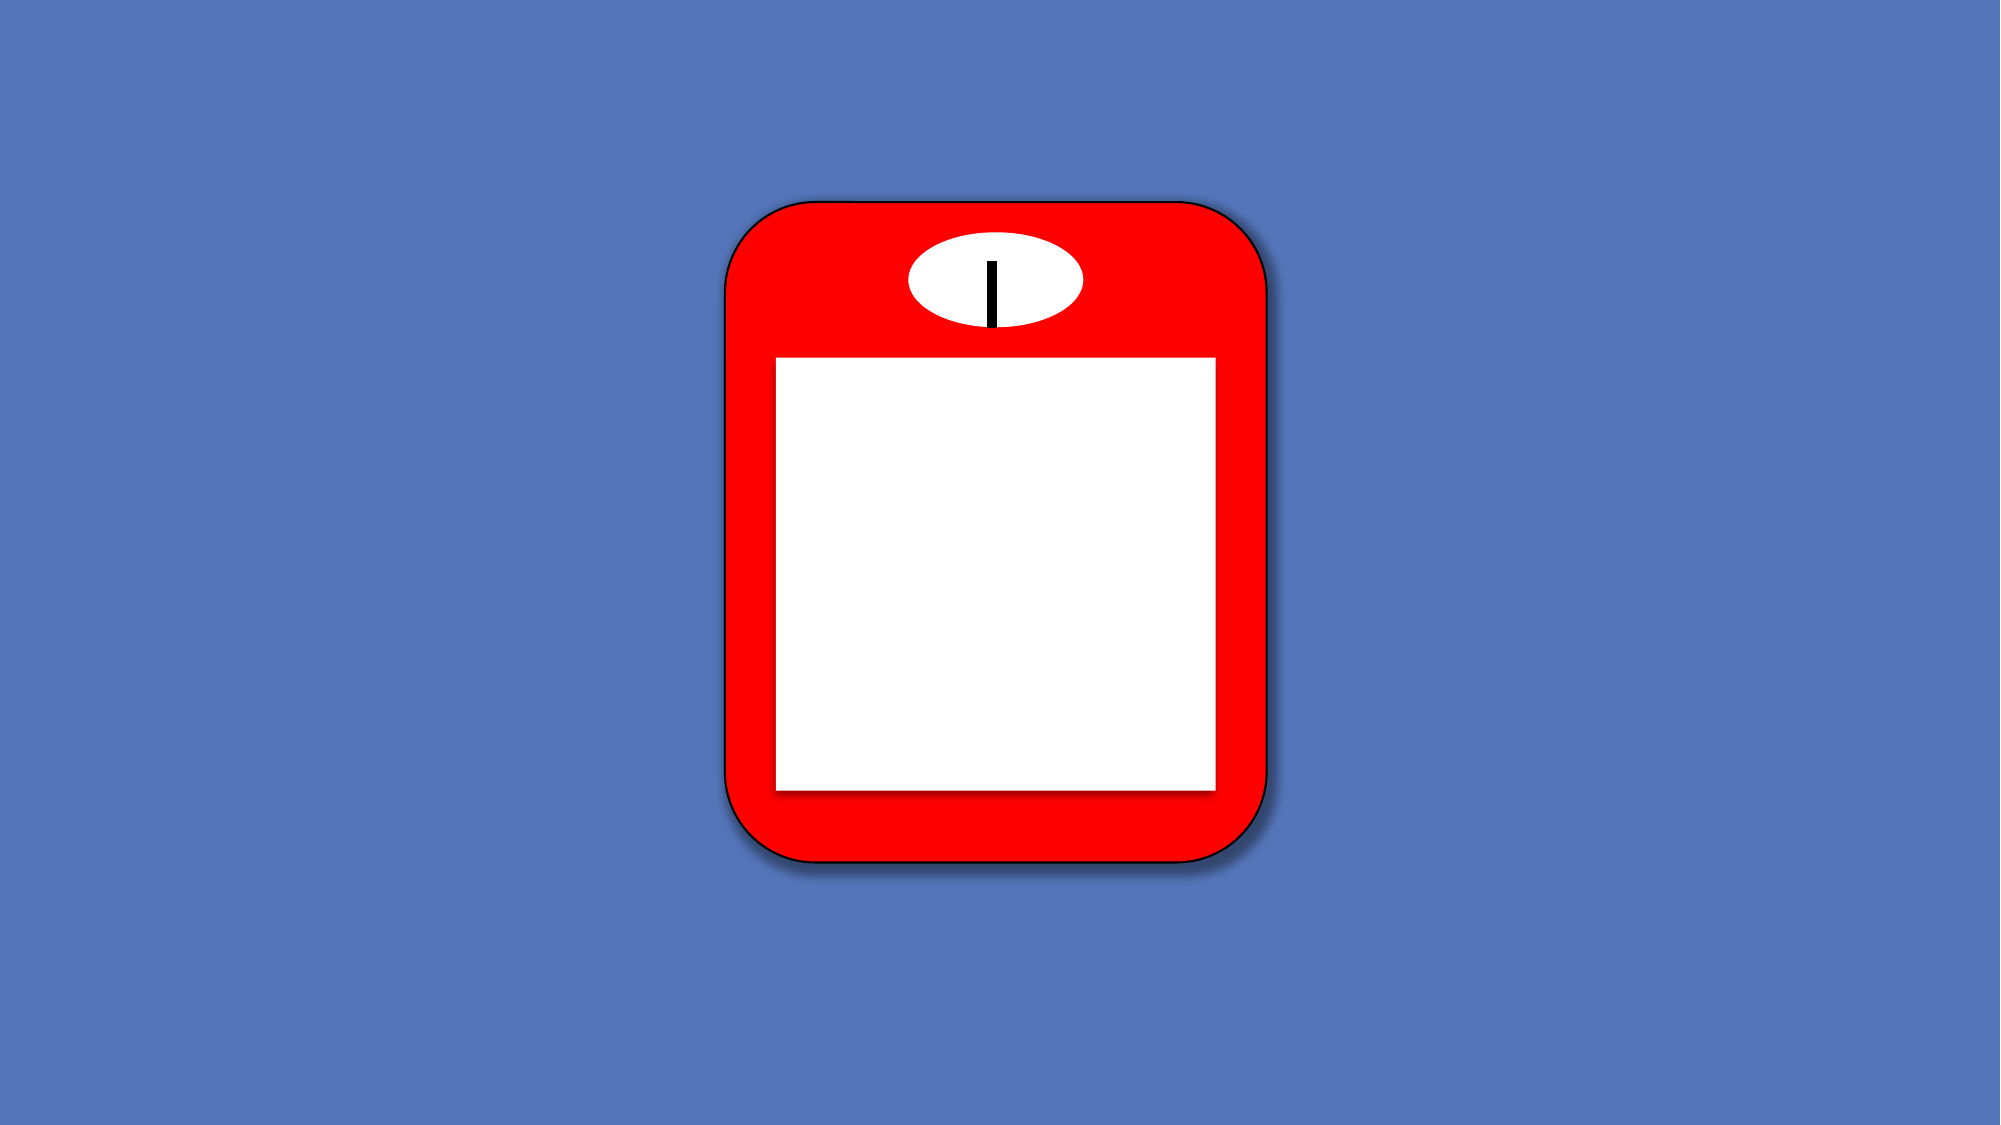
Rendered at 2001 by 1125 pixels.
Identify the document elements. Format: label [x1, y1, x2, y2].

text_box [724, 202, 1267, 863]
text_box [926, 323, 1058, 332]
text_box [0, 0, 2000, 1125]
